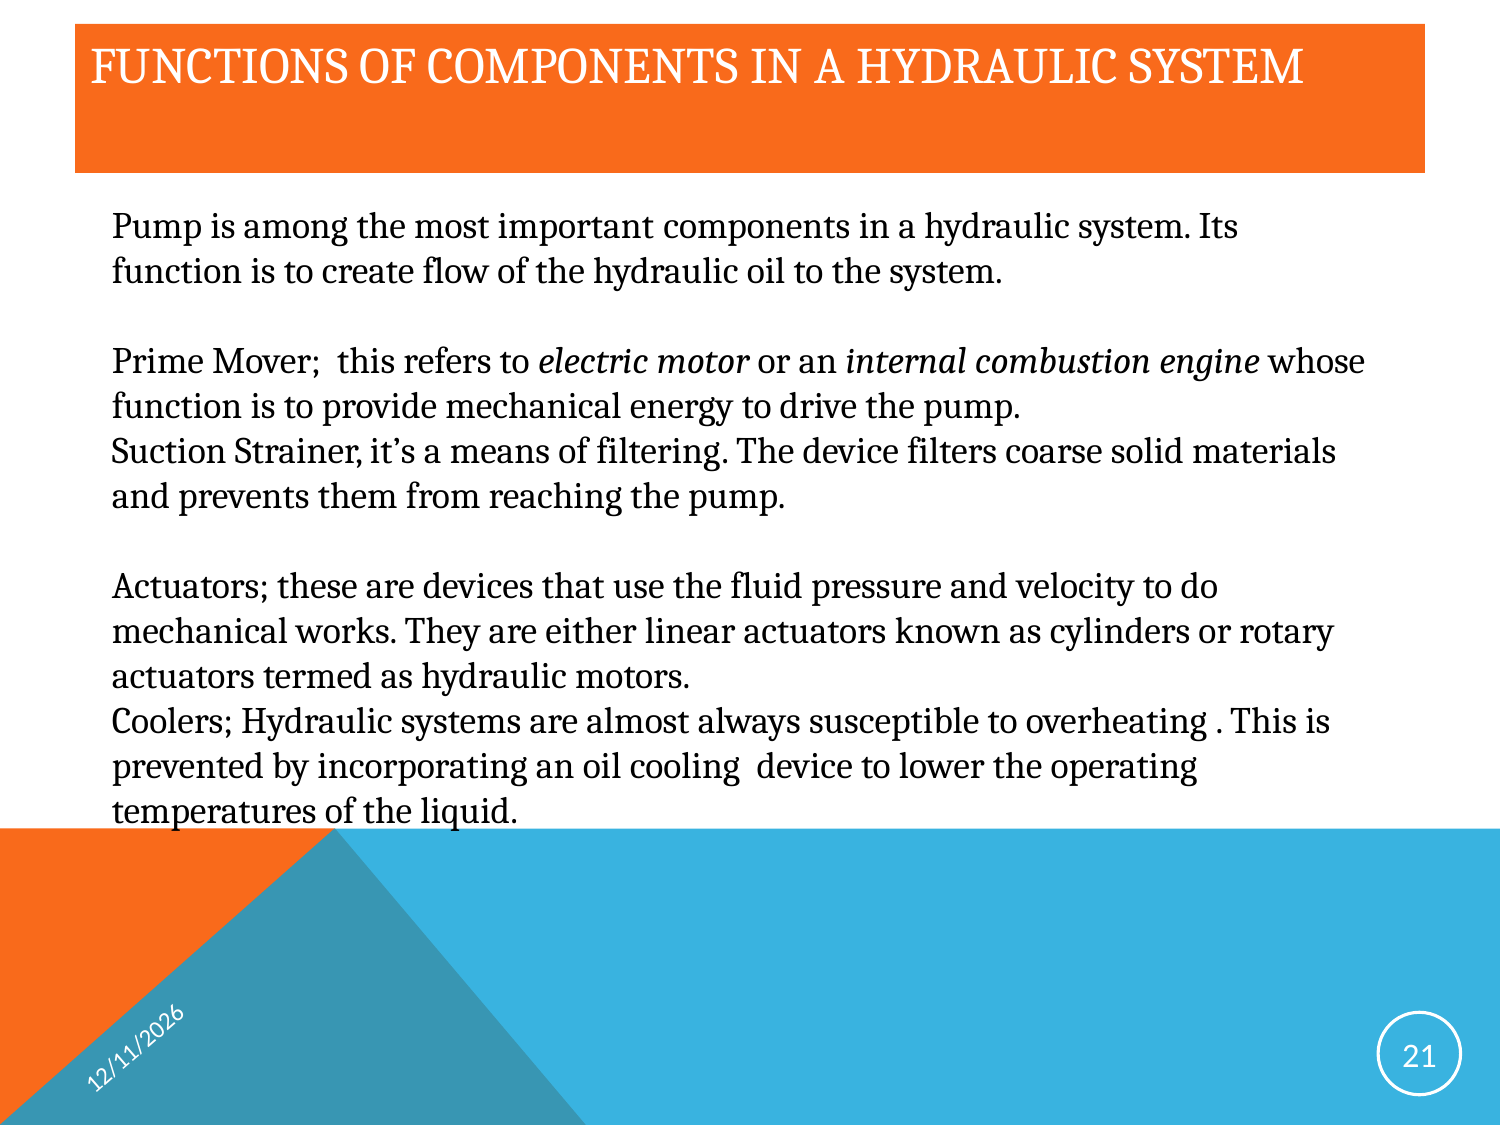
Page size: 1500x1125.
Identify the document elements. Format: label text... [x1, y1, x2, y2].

slide_number 21 [1376, 1010, 1463, 1097]
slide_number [65, 849, 357, 1109]
title FUNCTIONS OF COMPONENTS IN A HYDRAULIC SYSTEM [75, 23, 1425, 173]
text_box Pump is among the most important components in a hydraulic system. Its function is to create flow of the hydraulic oil to the system. Prime Mover; this refers to electric motor or an internal combustion engine whose function is to provide mechanical energy to drive the pump. Suction Strainer, it’s a means of filtering. The device filters coarse solid materials and prevents them from reaching the pump. Actuators; these are devices that use the fluid pressure and velocity to do mechanical works. They are either linear actuators known as cylinders or rotary actuators termed as hydraulic motors. Coolers; Hydraulic systems are almost always susceptible to overheating . This is prevented by incorporating an oil cooling device to lower the operating temperatures of the liquid. [97, 193, 1382, 839]
